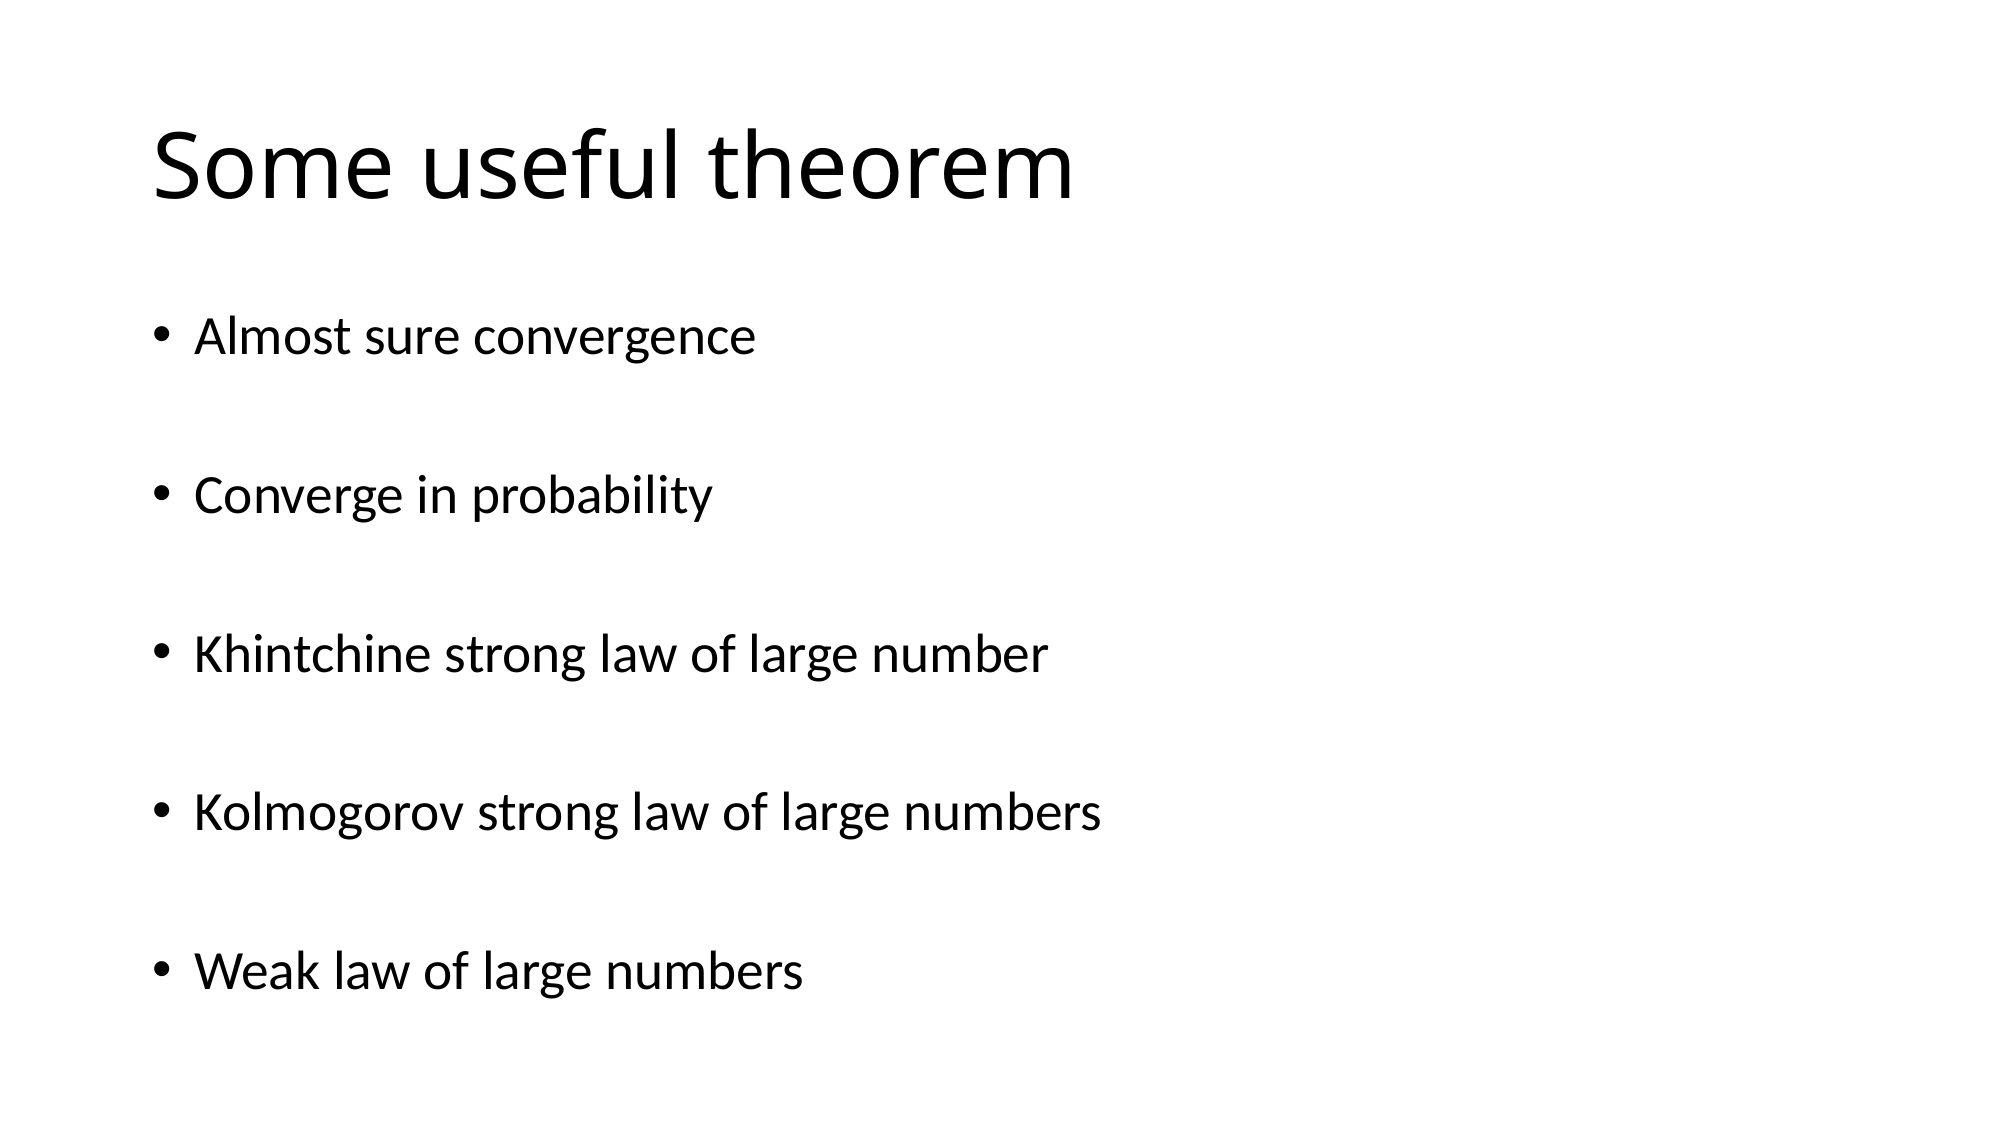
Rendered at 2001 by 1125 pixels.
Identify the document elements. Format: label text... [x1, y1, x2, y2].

title Some useful theorem [137, 59, 1863, 278]
